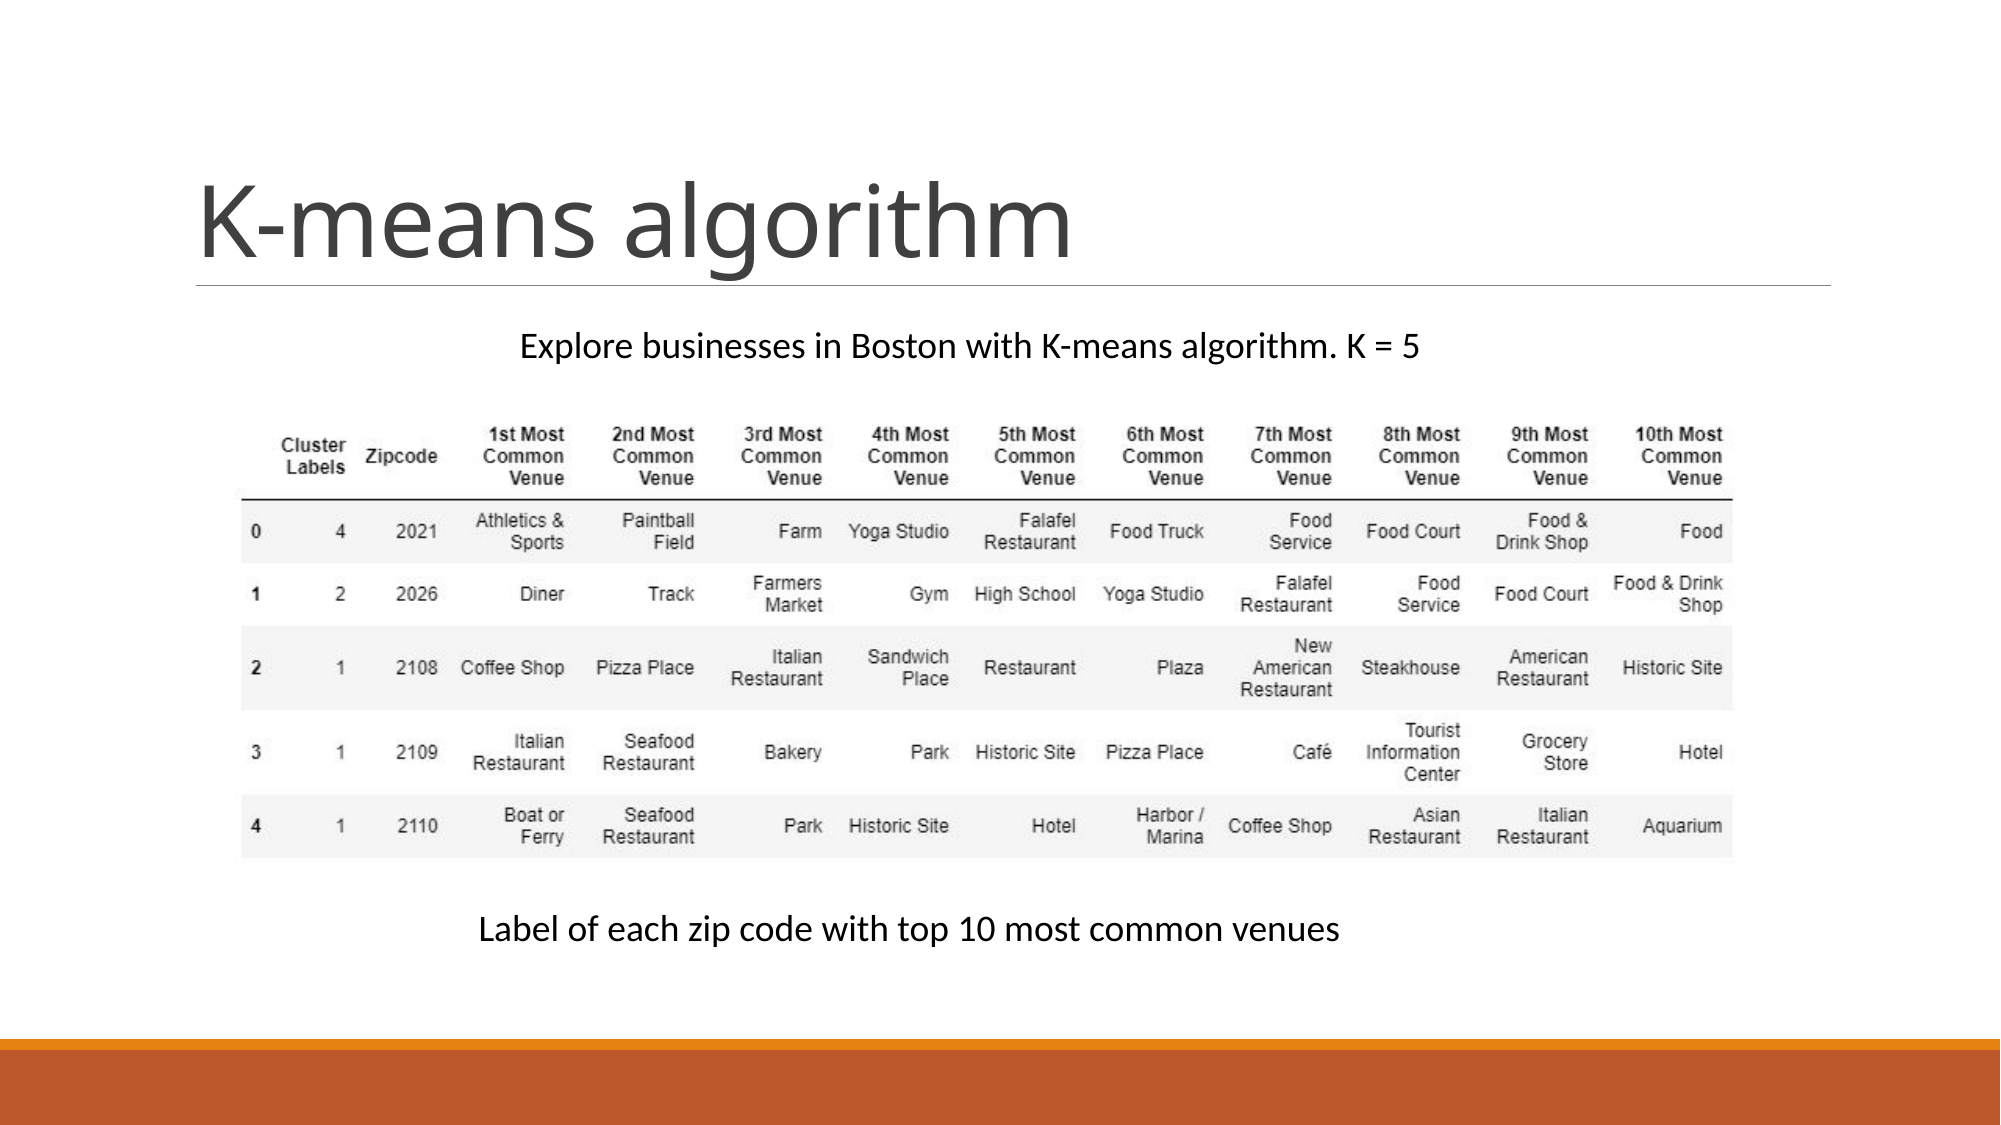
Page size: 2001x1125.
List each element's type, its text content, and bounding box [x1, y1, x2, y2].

text_box Explore businesses in Boston with K-means algorithm. K = 5 [305, 313, 1636, 374]
title K-means algorithm [180, 47, 1830, 285]
text_box Label of each zip code with top 10 most common venues [463, 896, 1713, 957]
picture [234, 412, 1745, 872]
